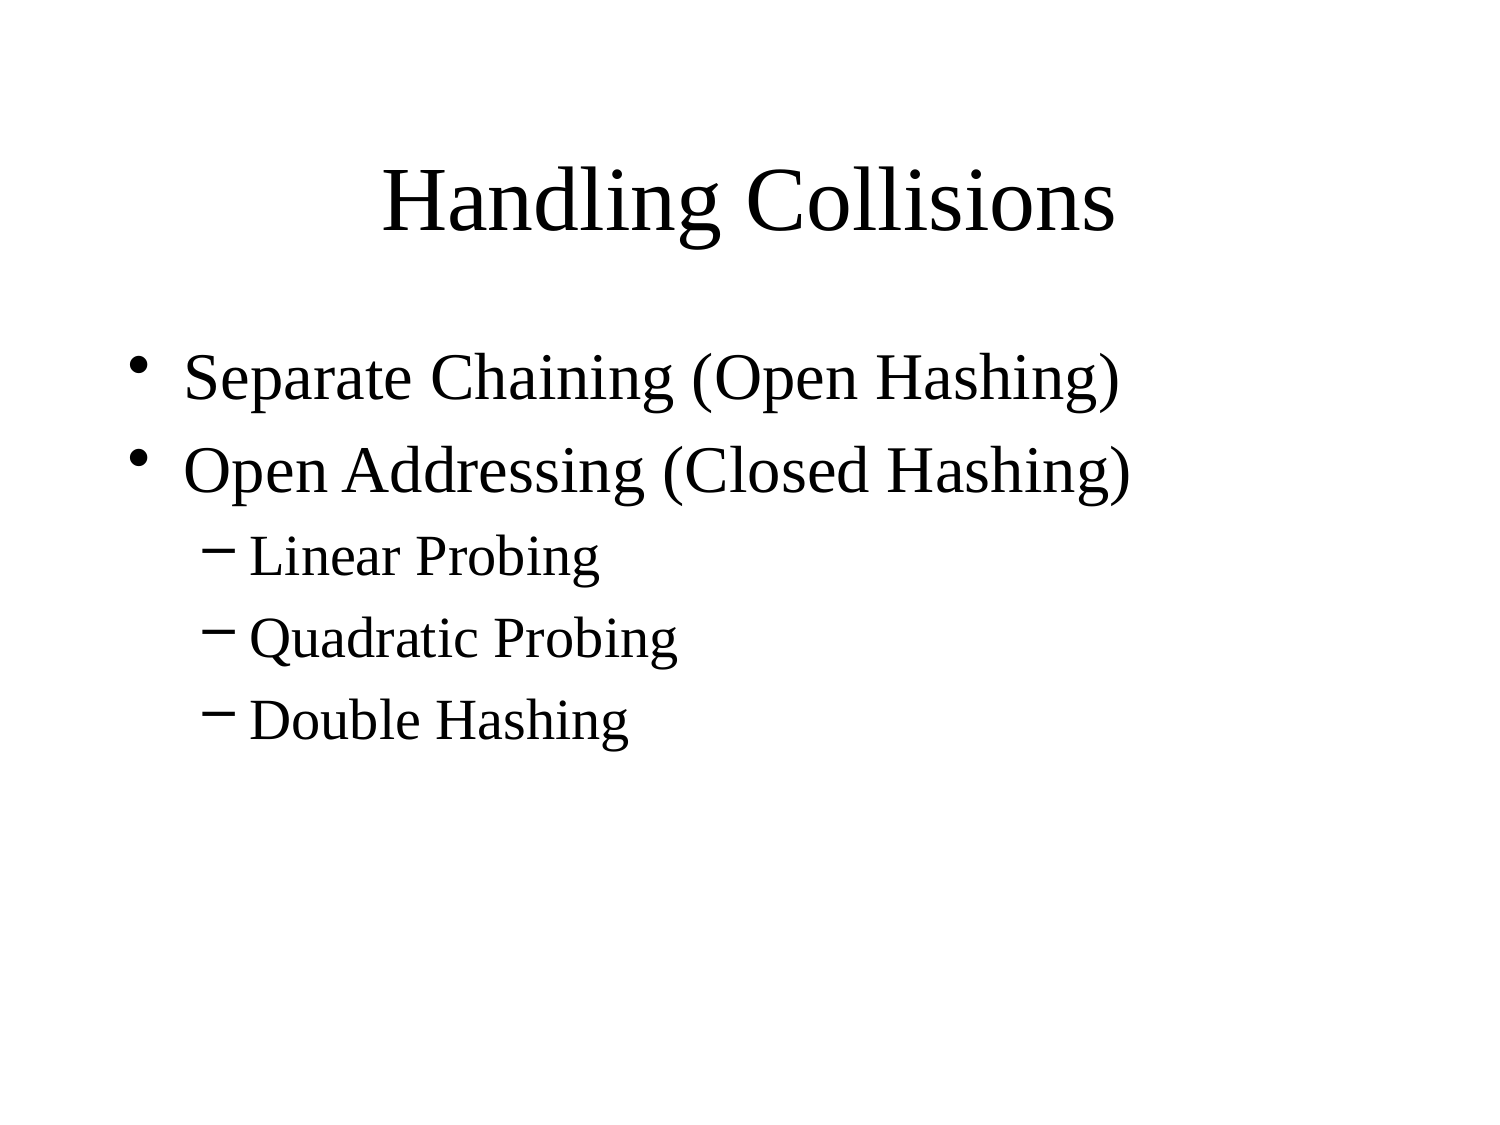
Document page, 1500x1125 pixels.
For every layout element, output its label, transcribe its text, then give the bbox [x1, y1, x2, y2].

list Separate Chaining (Open Hashing) Open Addressing (Closed Hashing) Linear Probing Quadratic Probing Double Hashing [112, 324, 1388, 1000]
title Handling Collisions [112, 99, 1388, 288]
